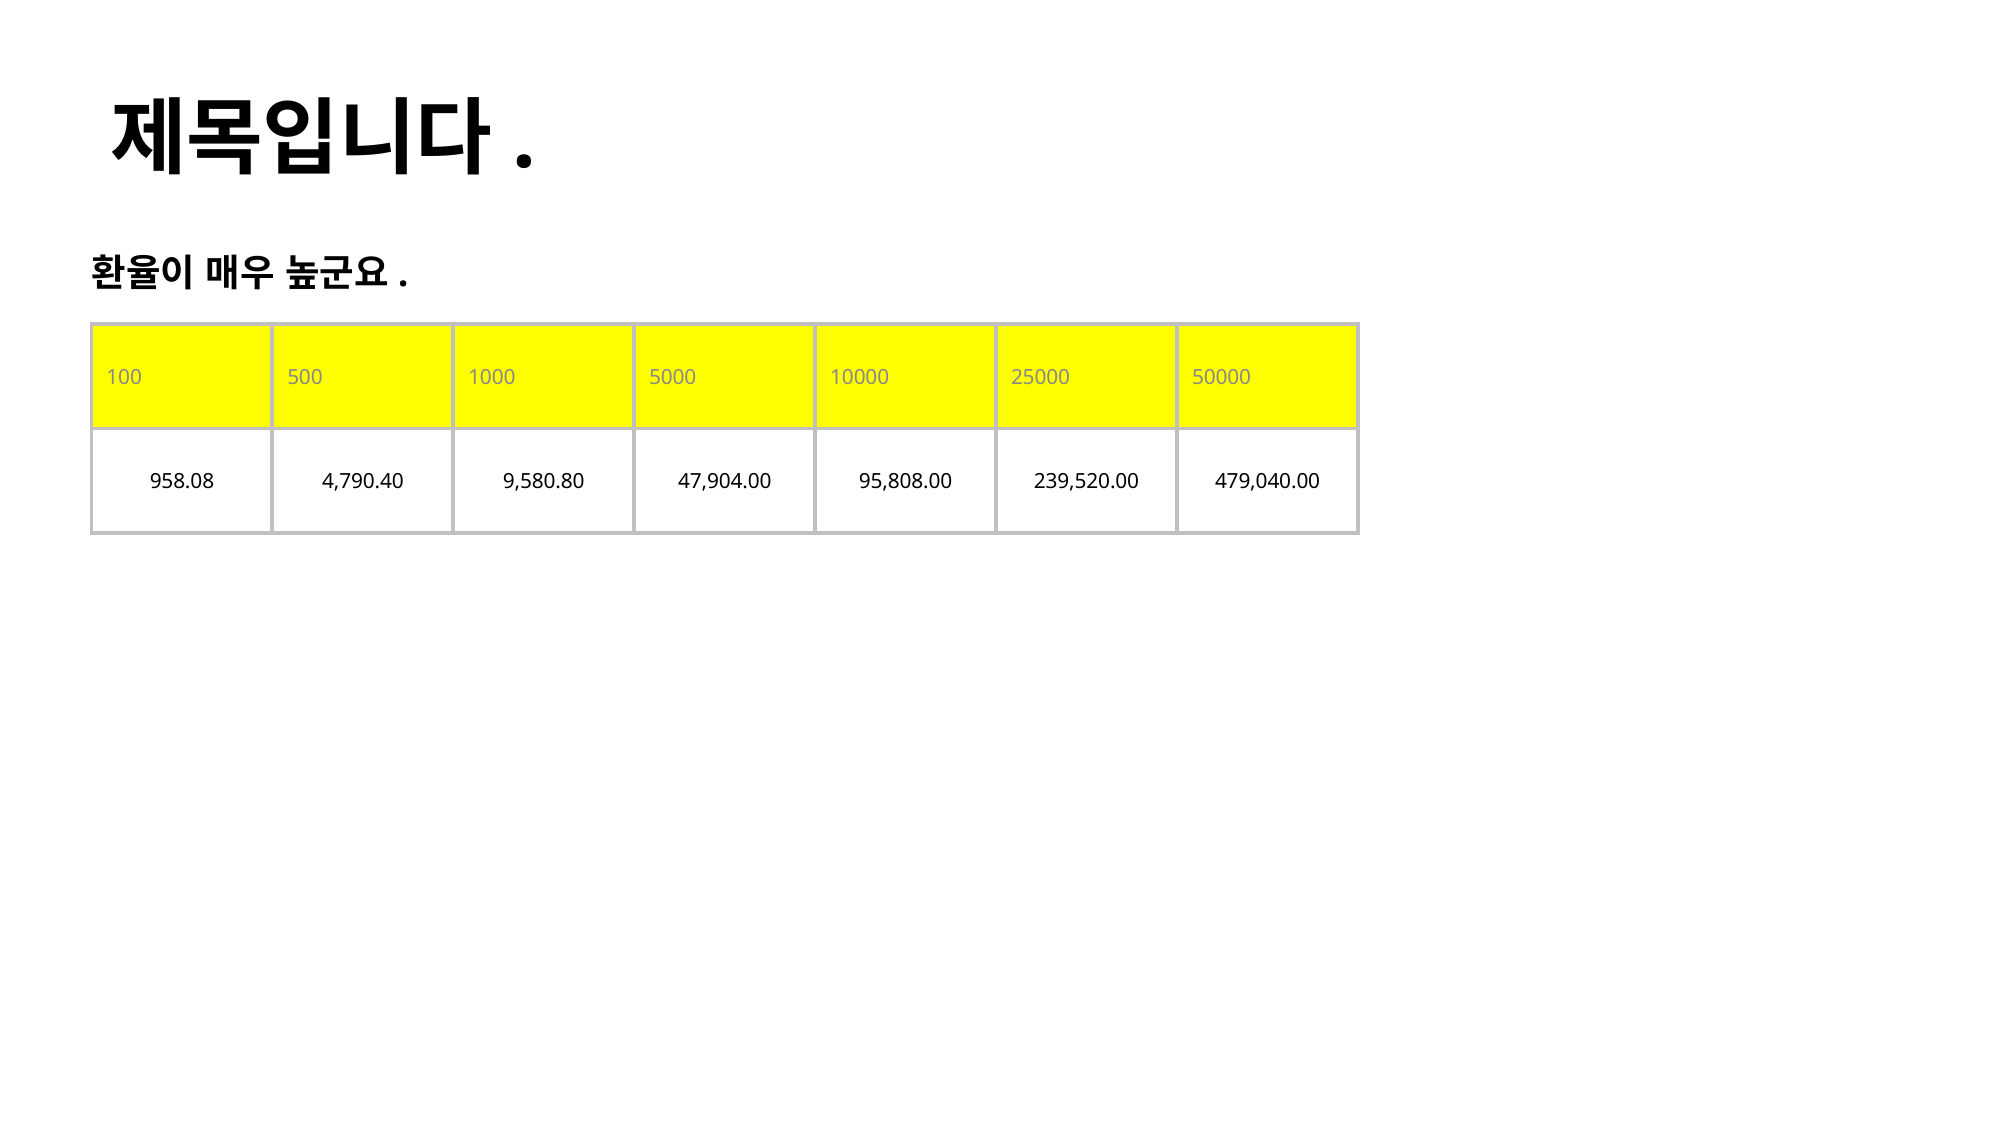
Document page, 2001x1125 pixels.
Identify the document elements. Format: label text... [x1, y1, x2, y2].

table_header 50000 [1179, 326, 1356, 427]
table_cell 47,904.00 [636, 430, 813, 531]
table_header 1000 [455, 326, 632, 427]
table_header 5000 [636, 326, 813, 427]
table_header 25000 [998, 326, 1175, 427]
table_cell 95,808.00 [817, 430, 994, 531]
table_cell 479,040.00 [1179, 430, 1356, 531]
table_cell 9,580.80 [455, 430, 632, 531]
table_header 100 [93, 326, 270, 427]
table_cell 958.08 [93, 430, 270, 531]
table_header 500 [274, 326, 451, 427]
text_box 제목입니다. [95, 76, 573, 192]
text_box 환율이 매우 높군요. [77, 241, 424, 302]
table_header 10000 [817, 326, 994, 427]
table_cell 239,520.00 [998, 430, 1175, 531]
table_cell 4,790.40 [274, 430, 451, 531]
